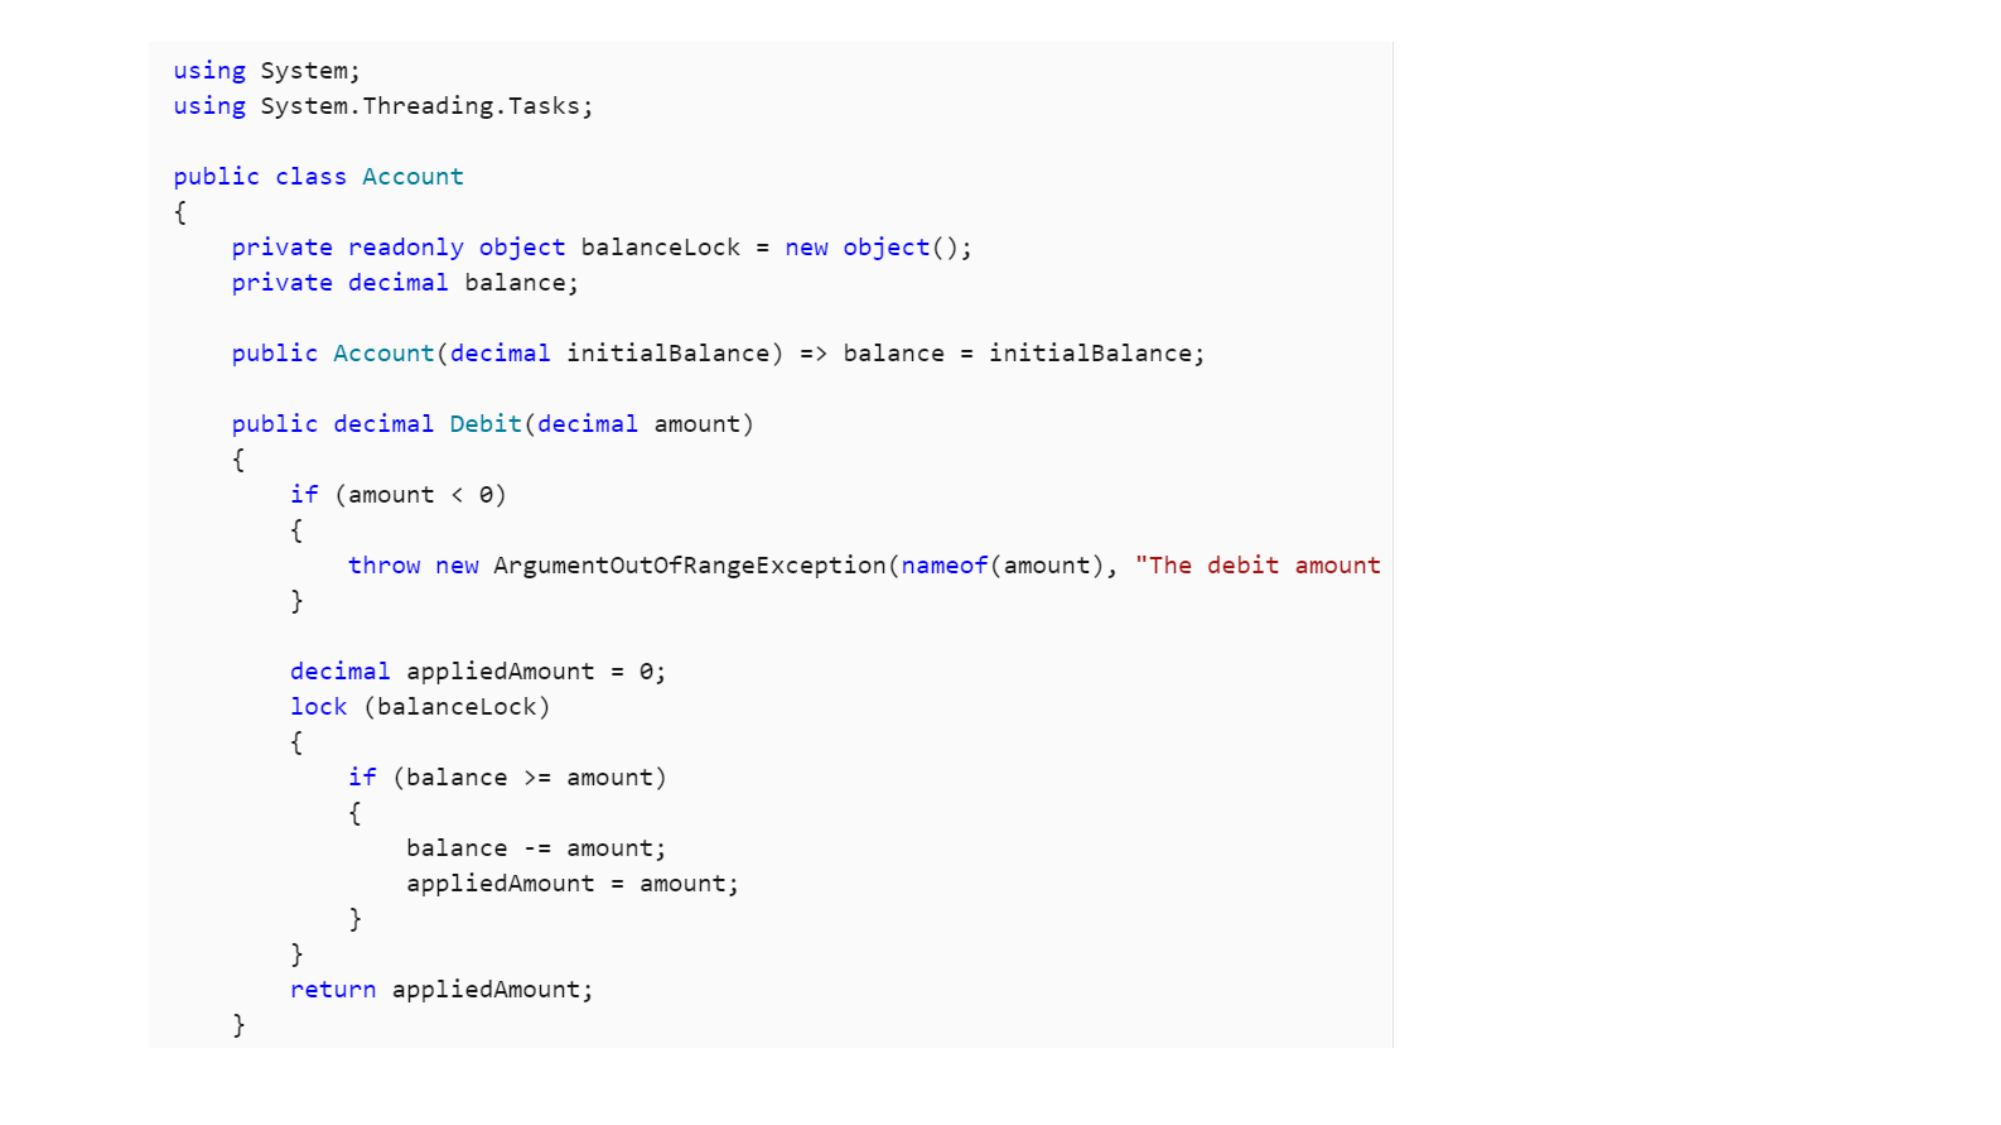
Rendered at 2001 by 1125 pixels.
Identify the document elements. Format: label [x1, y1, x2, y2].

picture [149, 42, 1409, 1048]
